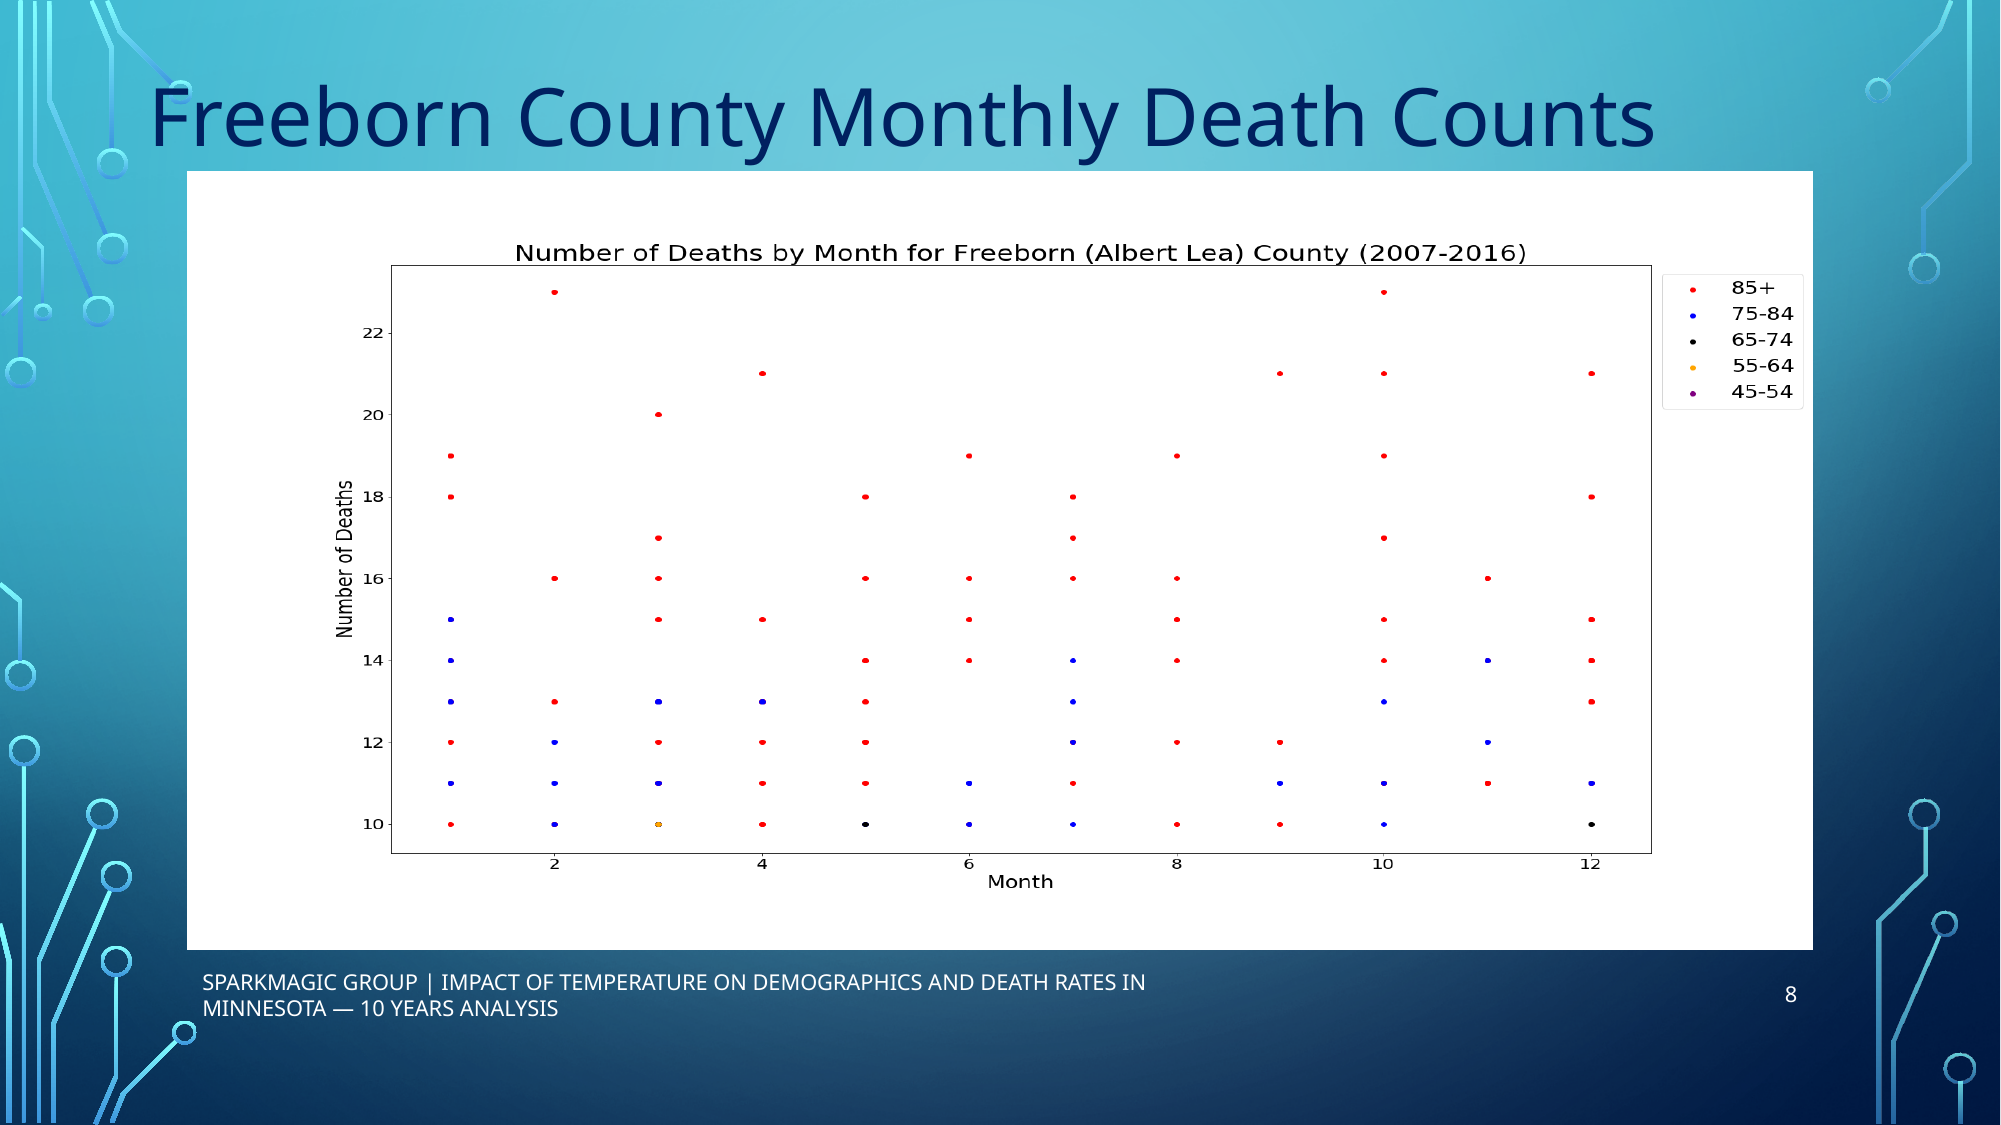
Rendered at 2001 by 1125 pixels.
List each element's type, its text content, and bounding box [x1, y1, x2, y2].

slide_number 8 [1685, 965, 1813, 1025]
footer SparkMagic Group | Impact of Temperature on Demographics and Death Rates in Minnesota — 10 Years Analysis [187, 965, 1211, 1025]
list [186, 171, 1813, 951]
title Freeborn County Monthly Death Counts [133, 34, 1878, 206]
